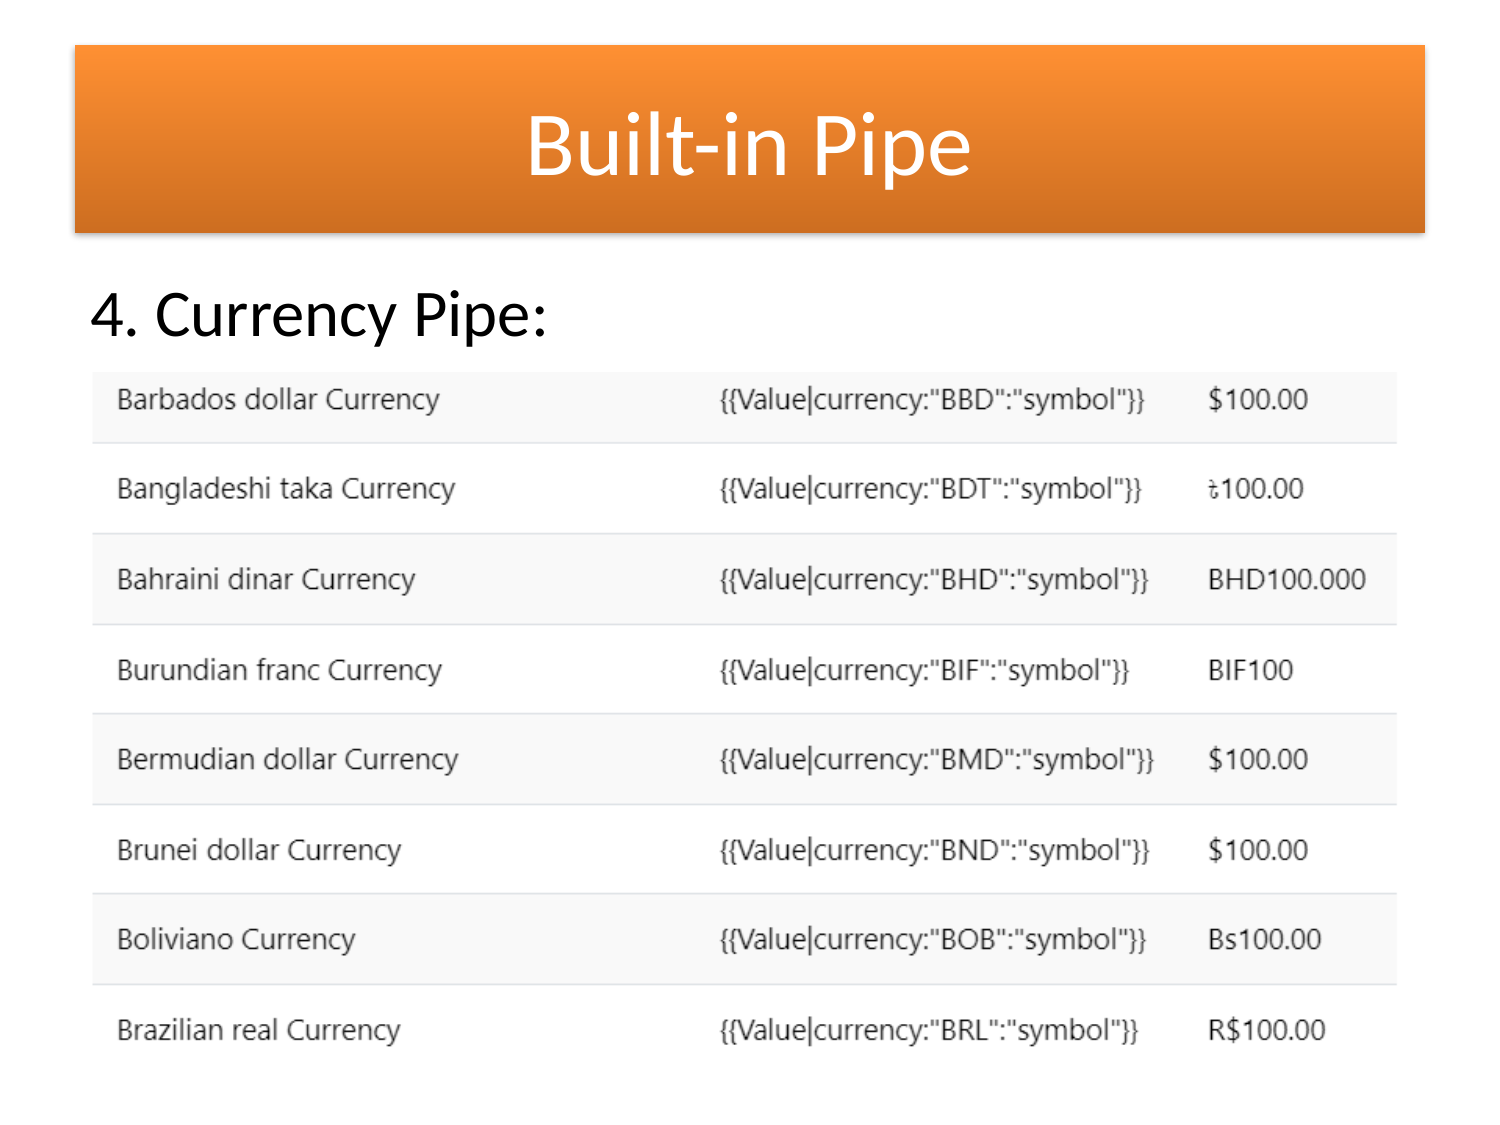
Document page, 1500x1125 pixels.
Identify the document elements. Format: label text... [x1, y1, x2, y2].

list 4. Currency Pipe: [75, 262, 1425, 398]
picture [85, 372, 1419, 1059]
title Built-in Pipe [75, 45, 1425, 233]
